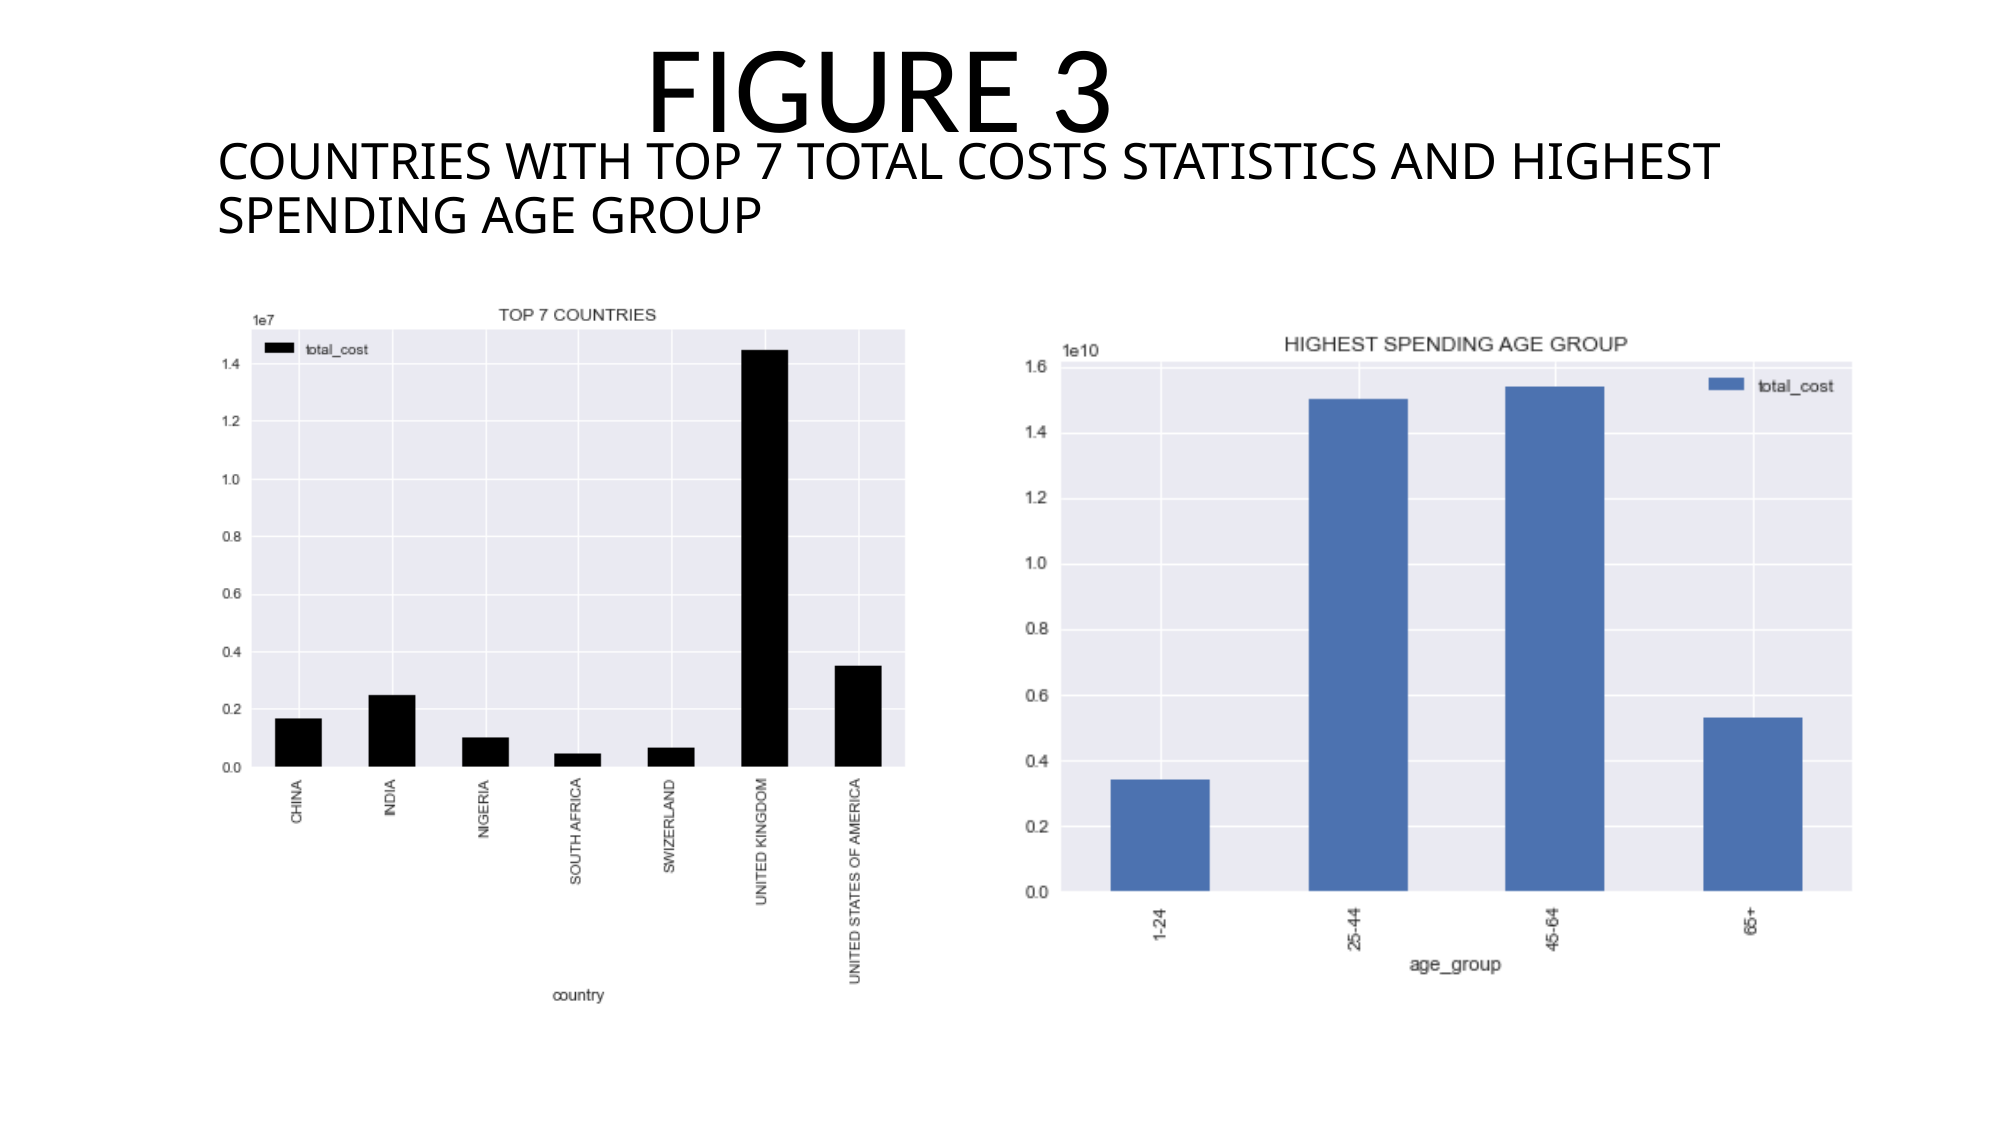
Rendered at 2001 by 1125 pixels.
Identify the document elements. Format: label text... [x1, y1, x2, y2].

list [211, 299, 914, 1014]
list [1012, 325, 1863, 987]
title COUNTRIES WITH TOP 7 TOTAL COSTS STATISTICS AND HIGHEST SPENDING AGE GROUP [202, 82, 1928, 300]
text_box FIGURE 3 [631, 0, 1130, 165]
